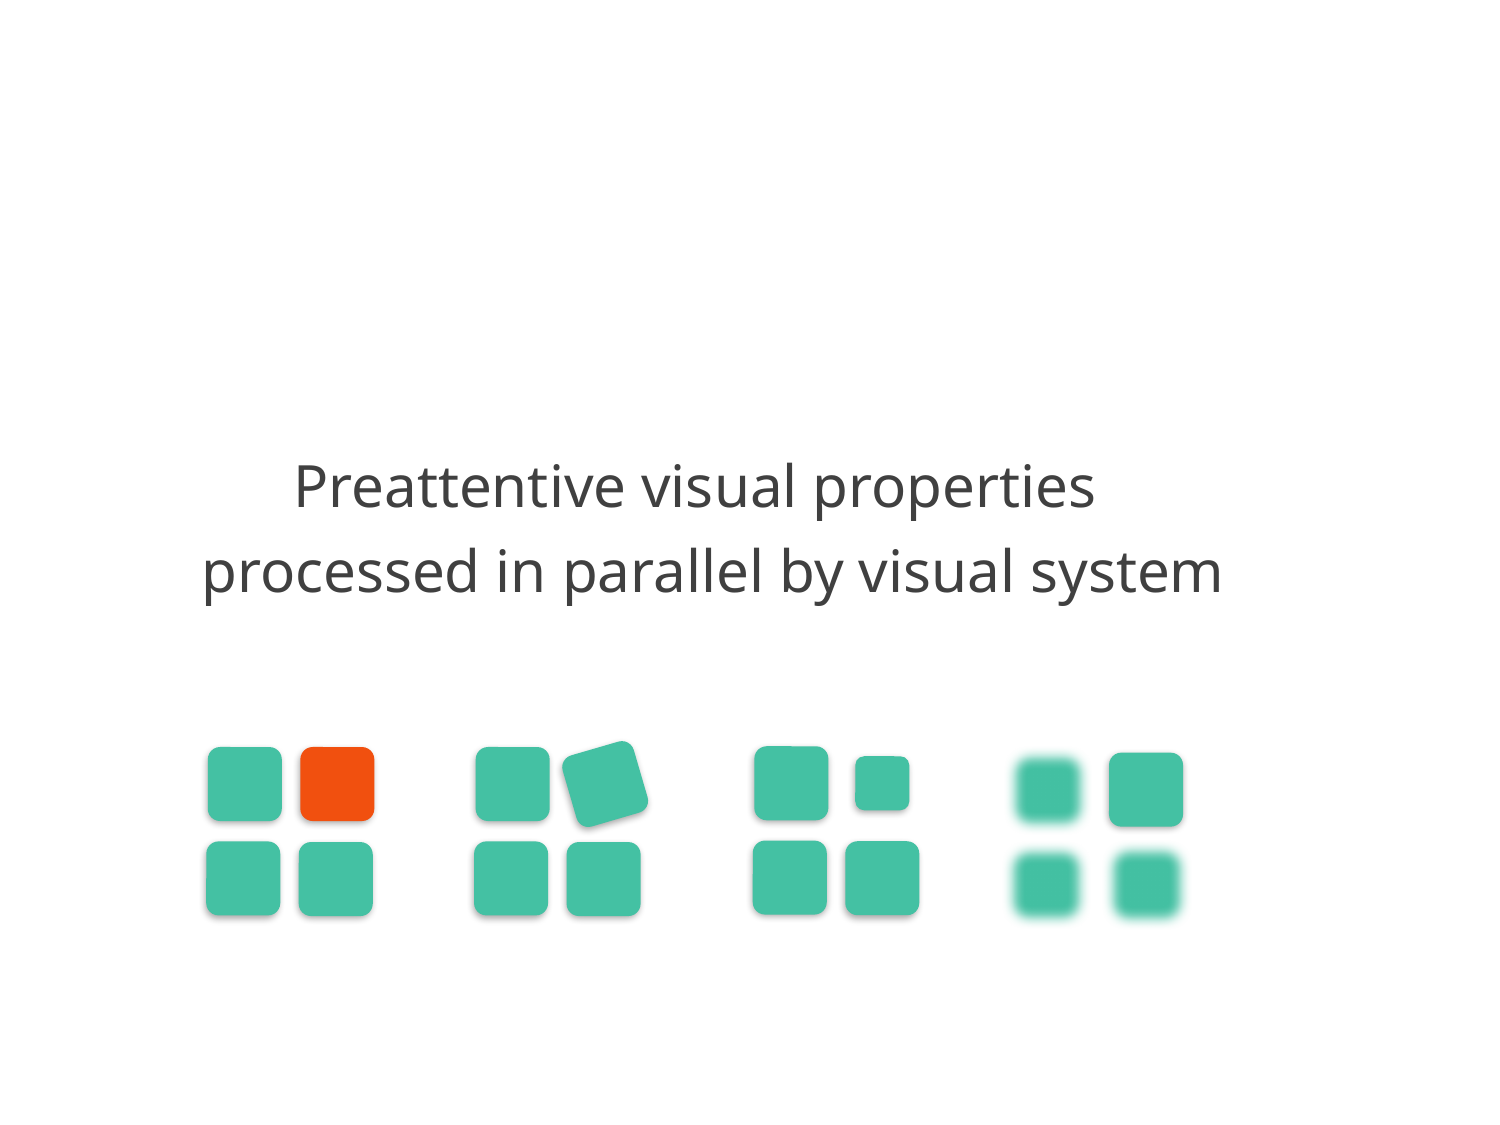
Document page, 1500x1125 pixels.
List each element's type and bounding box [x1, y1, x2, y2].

text_box [473, 746, 643, 917]
text_box [752, 746, 920, 916]
text_box [186, 441, 1348, 614]
text_box [205, 746, 375, 917]
text_box [1001, 745, 1193, 931]
